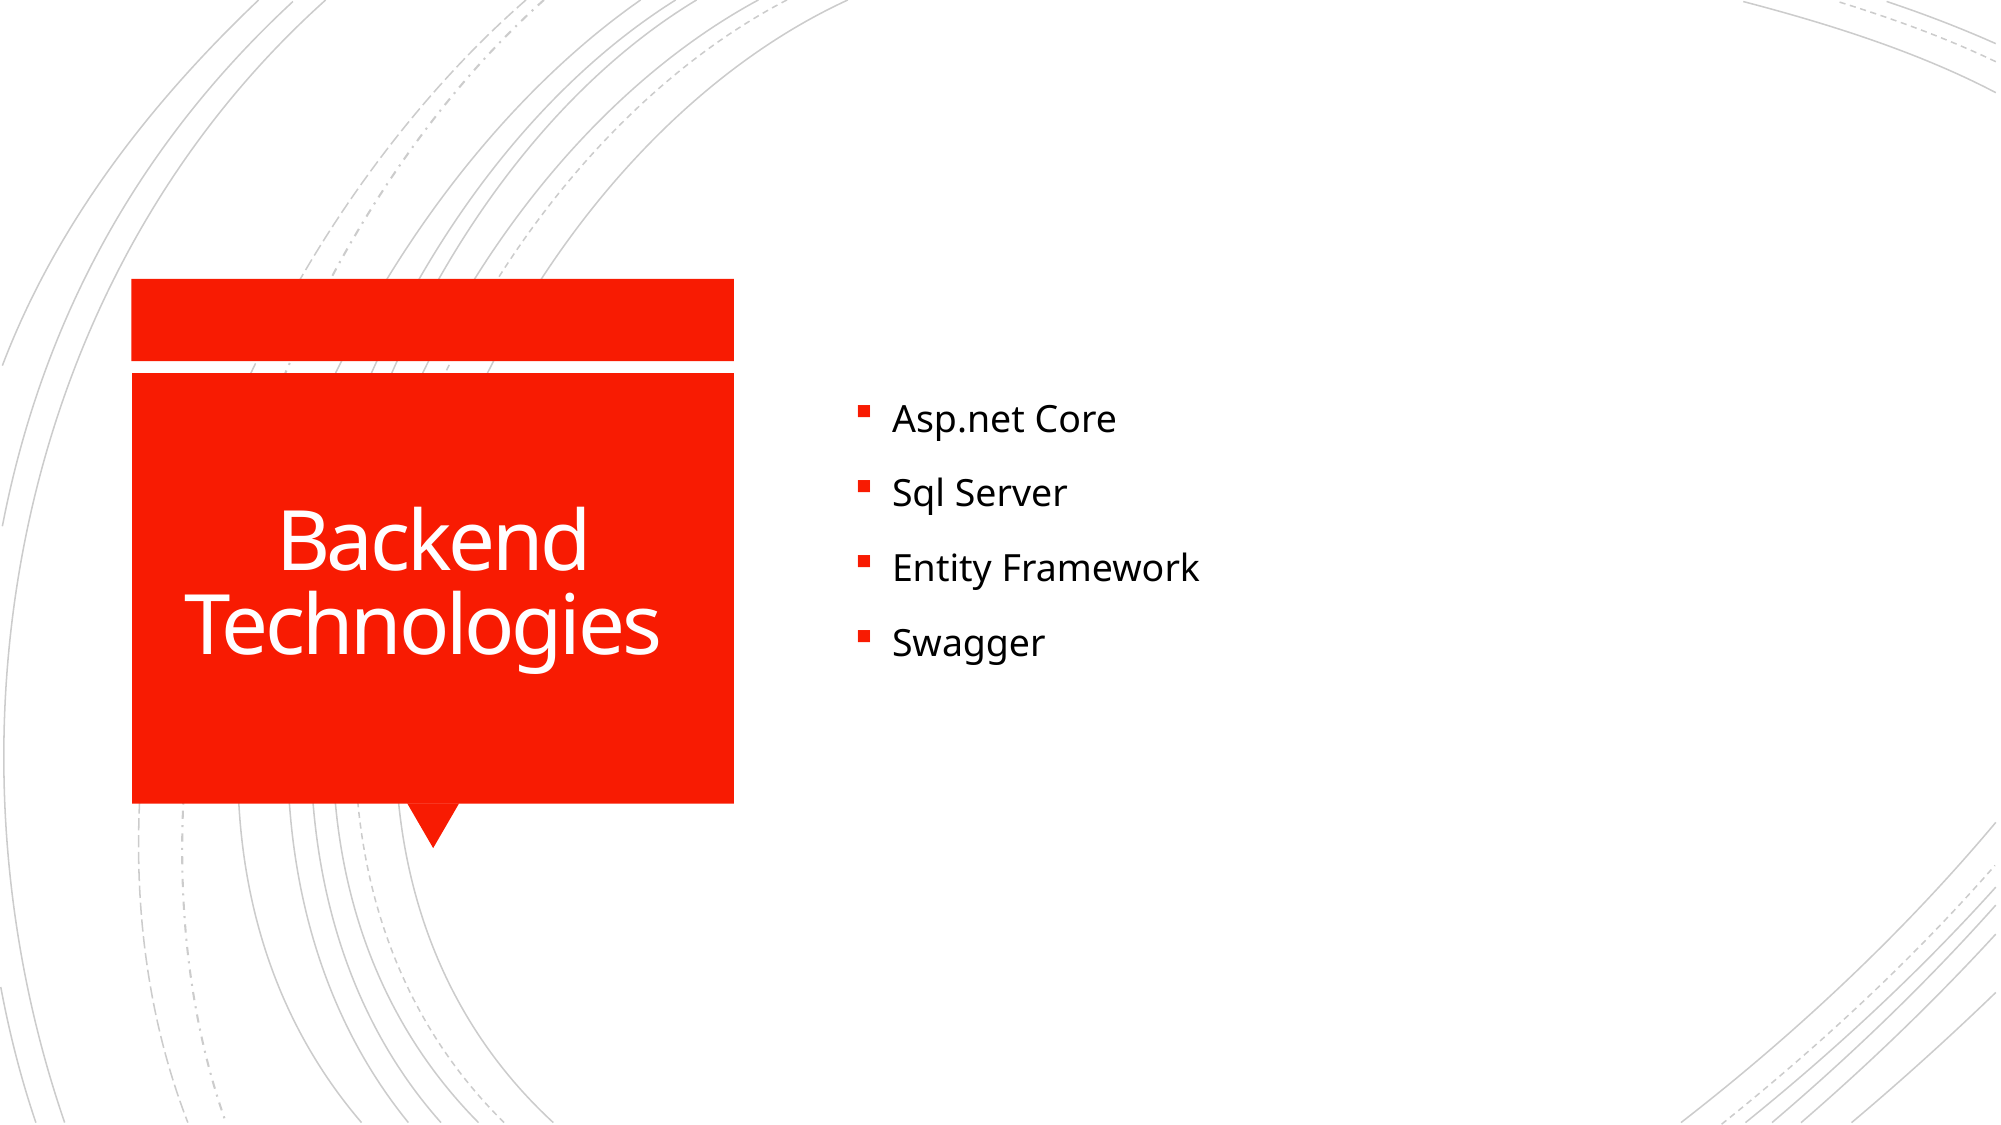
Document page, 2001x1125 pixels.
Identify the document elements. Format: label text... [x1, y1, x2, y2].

title Backend Technologies [145, 385, 720, 789]
list Asp.net Core Sql Server Entity Framework Swagger [839, 131, 1871, 993]
